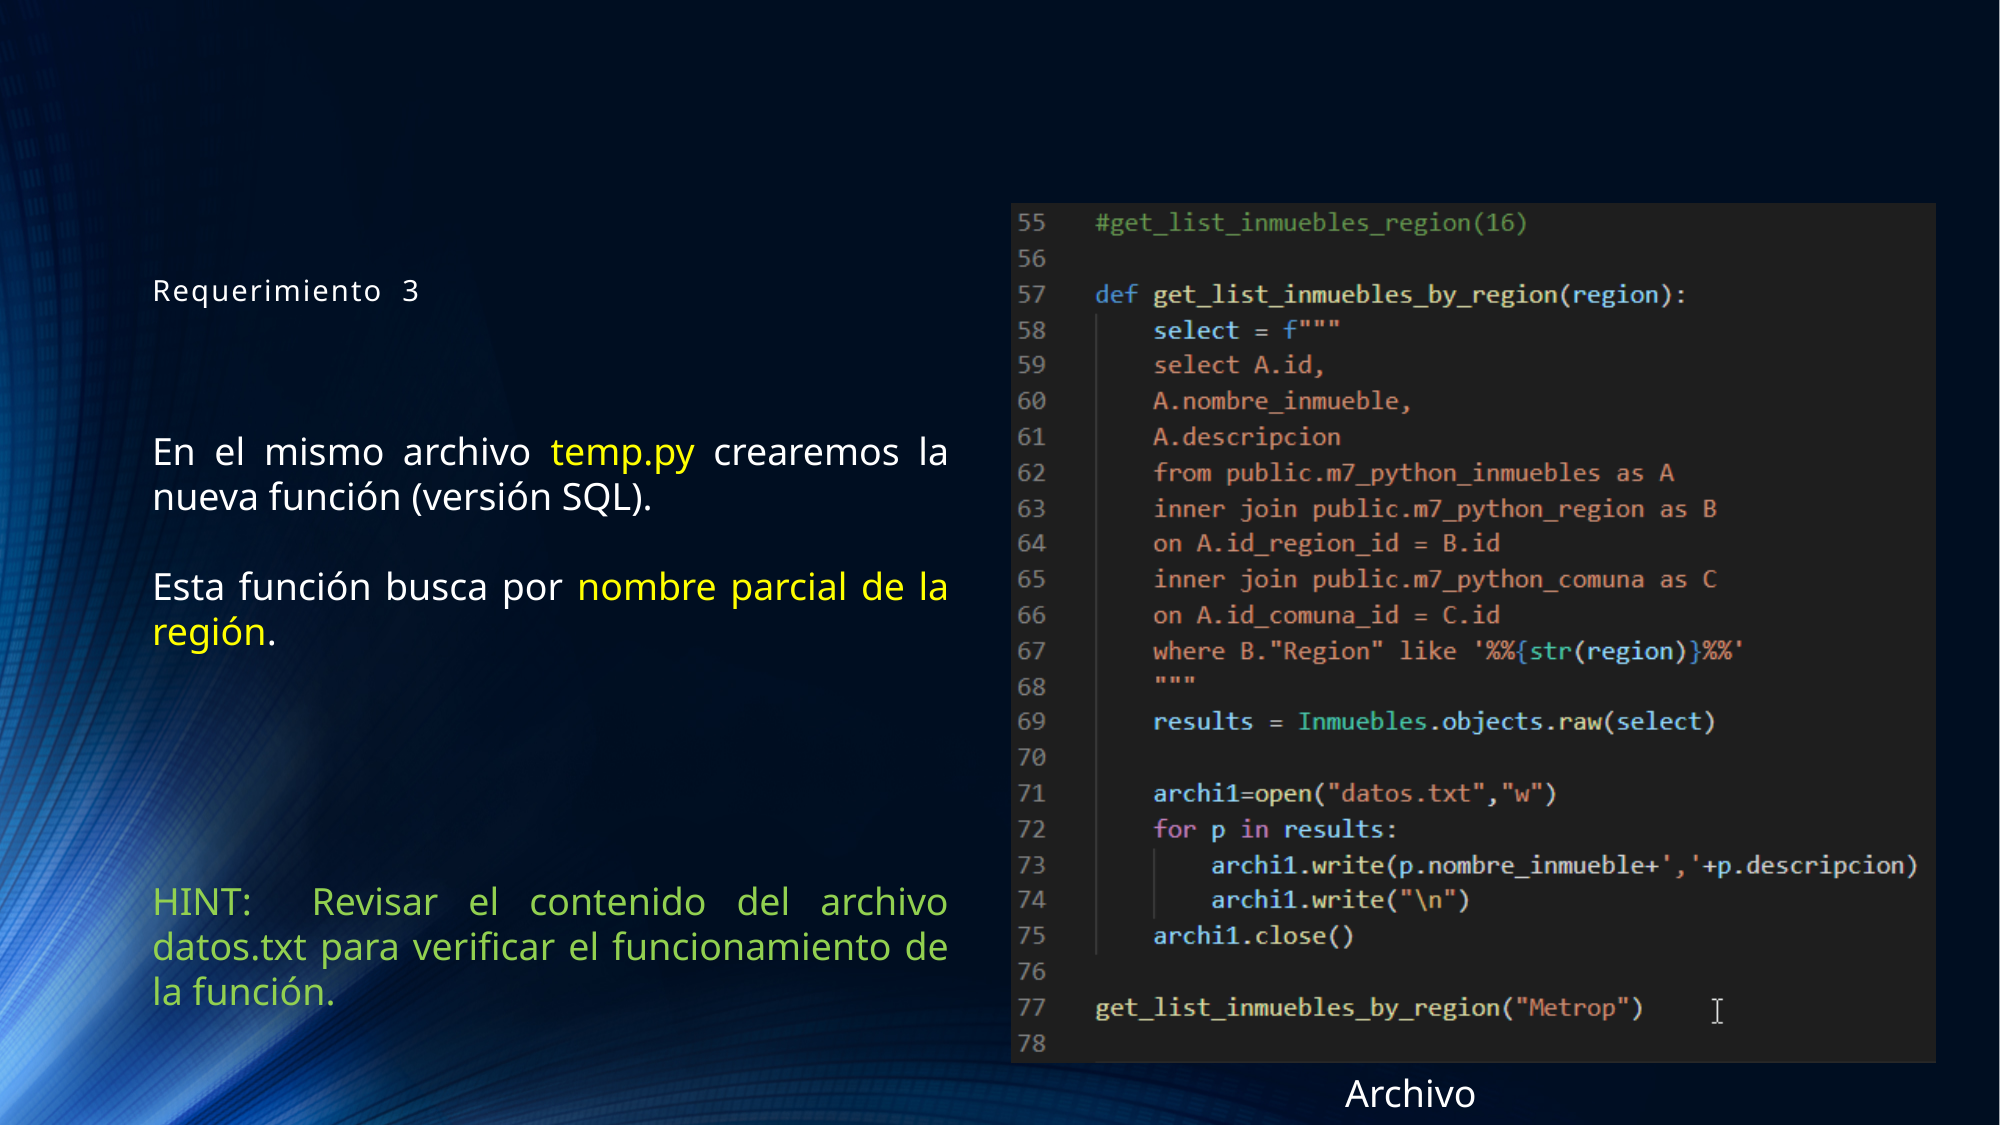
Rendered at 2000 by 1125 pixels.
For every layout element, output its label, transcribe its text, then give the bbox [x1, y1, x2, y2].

text_box En el mismo archivo temp.py crearemos la nueva función (versión SQL). Esta función busca por nombre parcial de la región. HINT: Revisar el contenido del archivo datos.txt para verificar el funcionamiento de la función. [137, 420, 965, 1021]
text_box Archivo temp.py [1330, 1063, 1637, 1125]
picture [0, 0, 2000, 1125]
title Requerimiento 3 [137, 267, 1011, 382]
